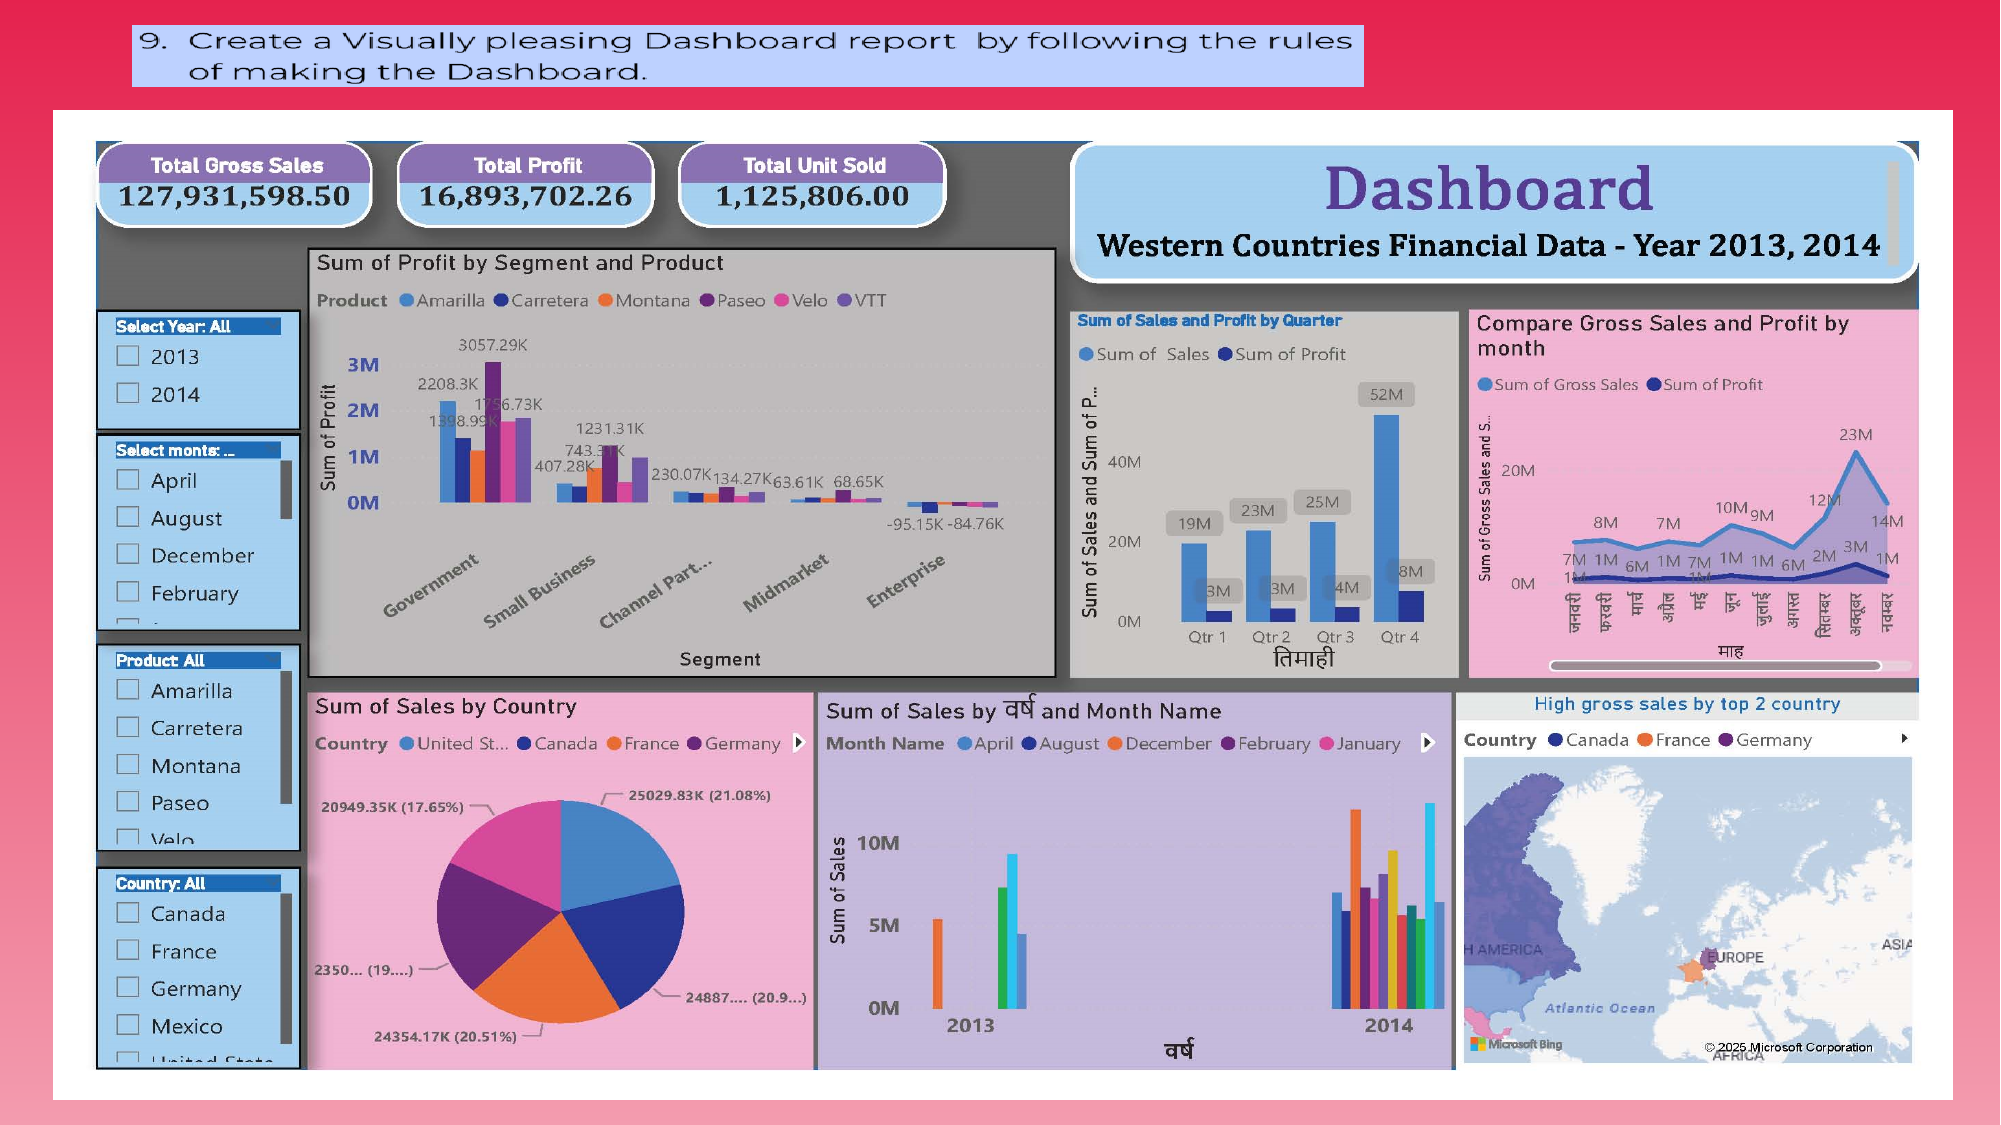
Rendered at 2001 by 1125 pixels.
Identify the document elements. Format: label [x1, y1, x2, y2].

picture [131, 25, 1364, 88]
picture [53, 110, 1953, 1100]
